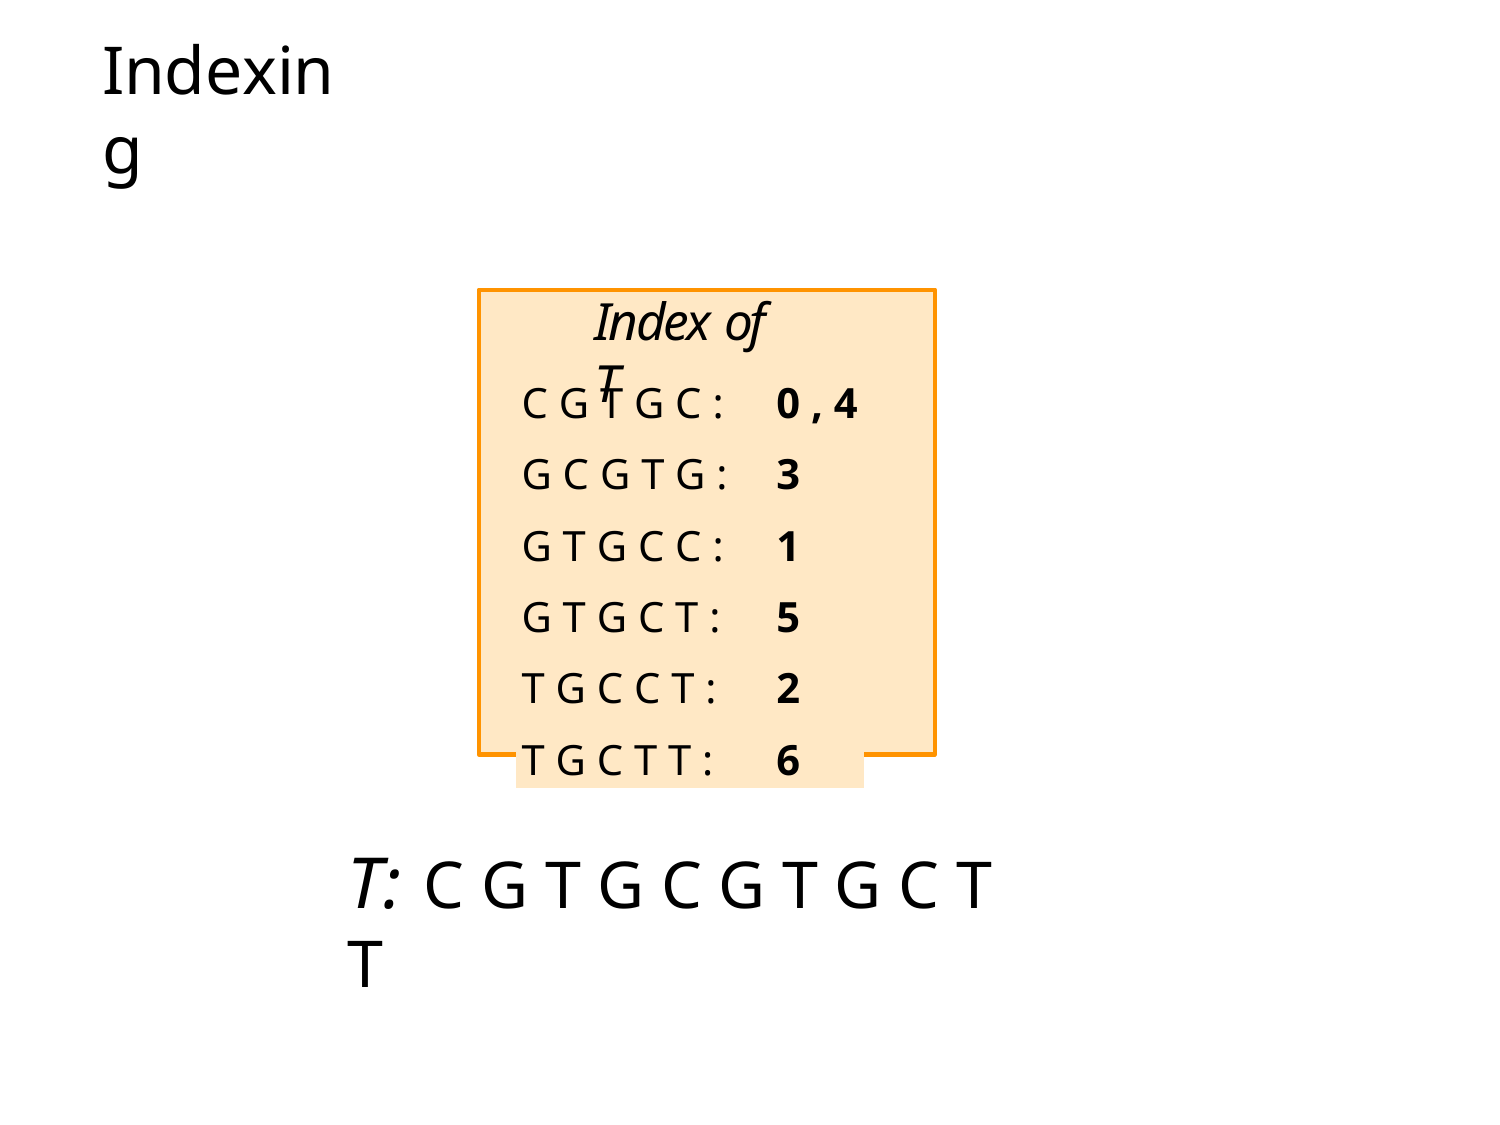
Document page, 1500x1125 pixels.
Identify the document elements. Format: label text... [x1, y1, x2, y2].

title Indexing [101, 11, 347, 202]
text_box T: C G T G C G T G C T T [346, 836, 1010, 1001]
table_cell 6 [755, 757, 864, 788]
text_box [476, 287, 937, 757]
table_cell T G C T T : [516, 757, 755, 788]
